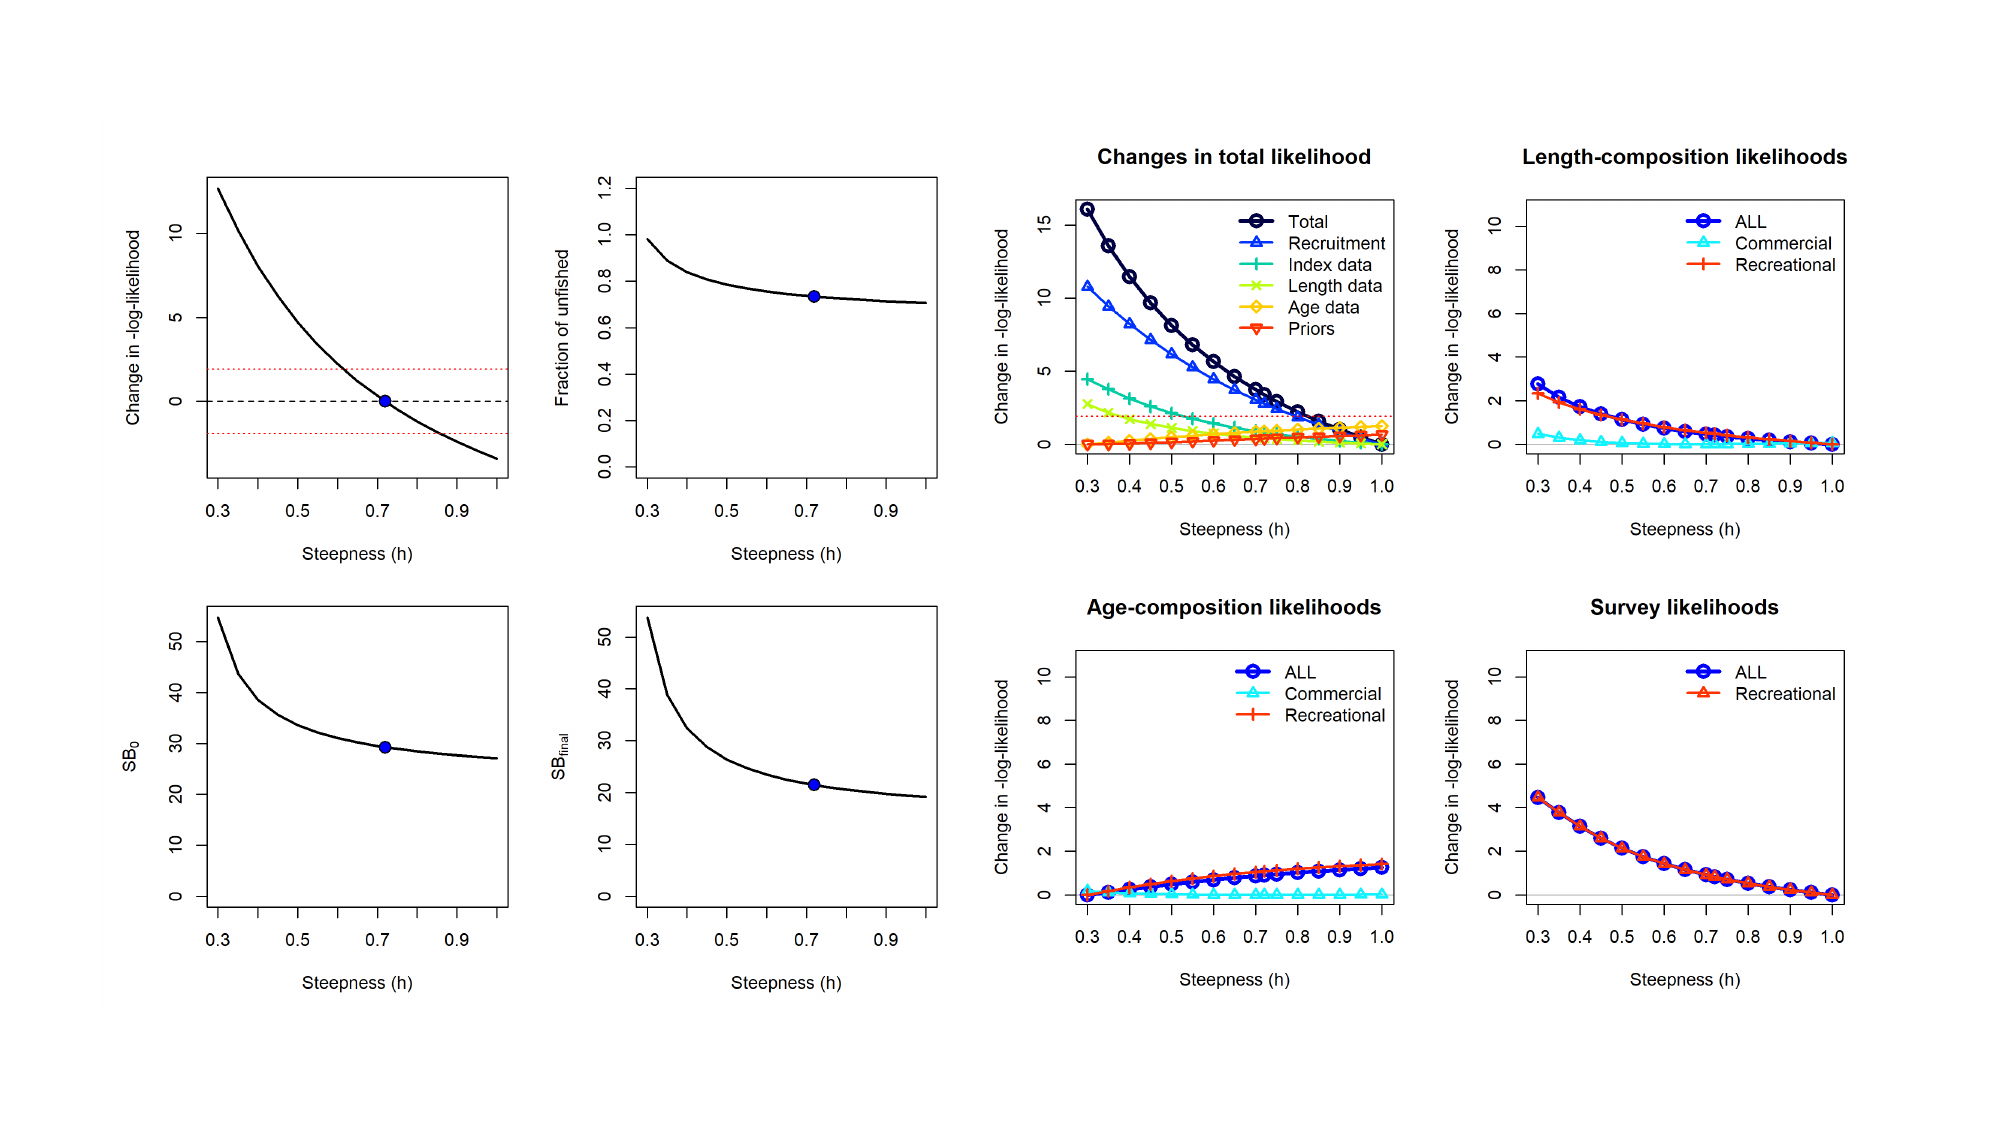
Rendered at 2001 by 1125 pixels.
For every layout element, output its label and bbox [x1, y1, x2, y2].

picture [100, 112, 1889, 1014]
